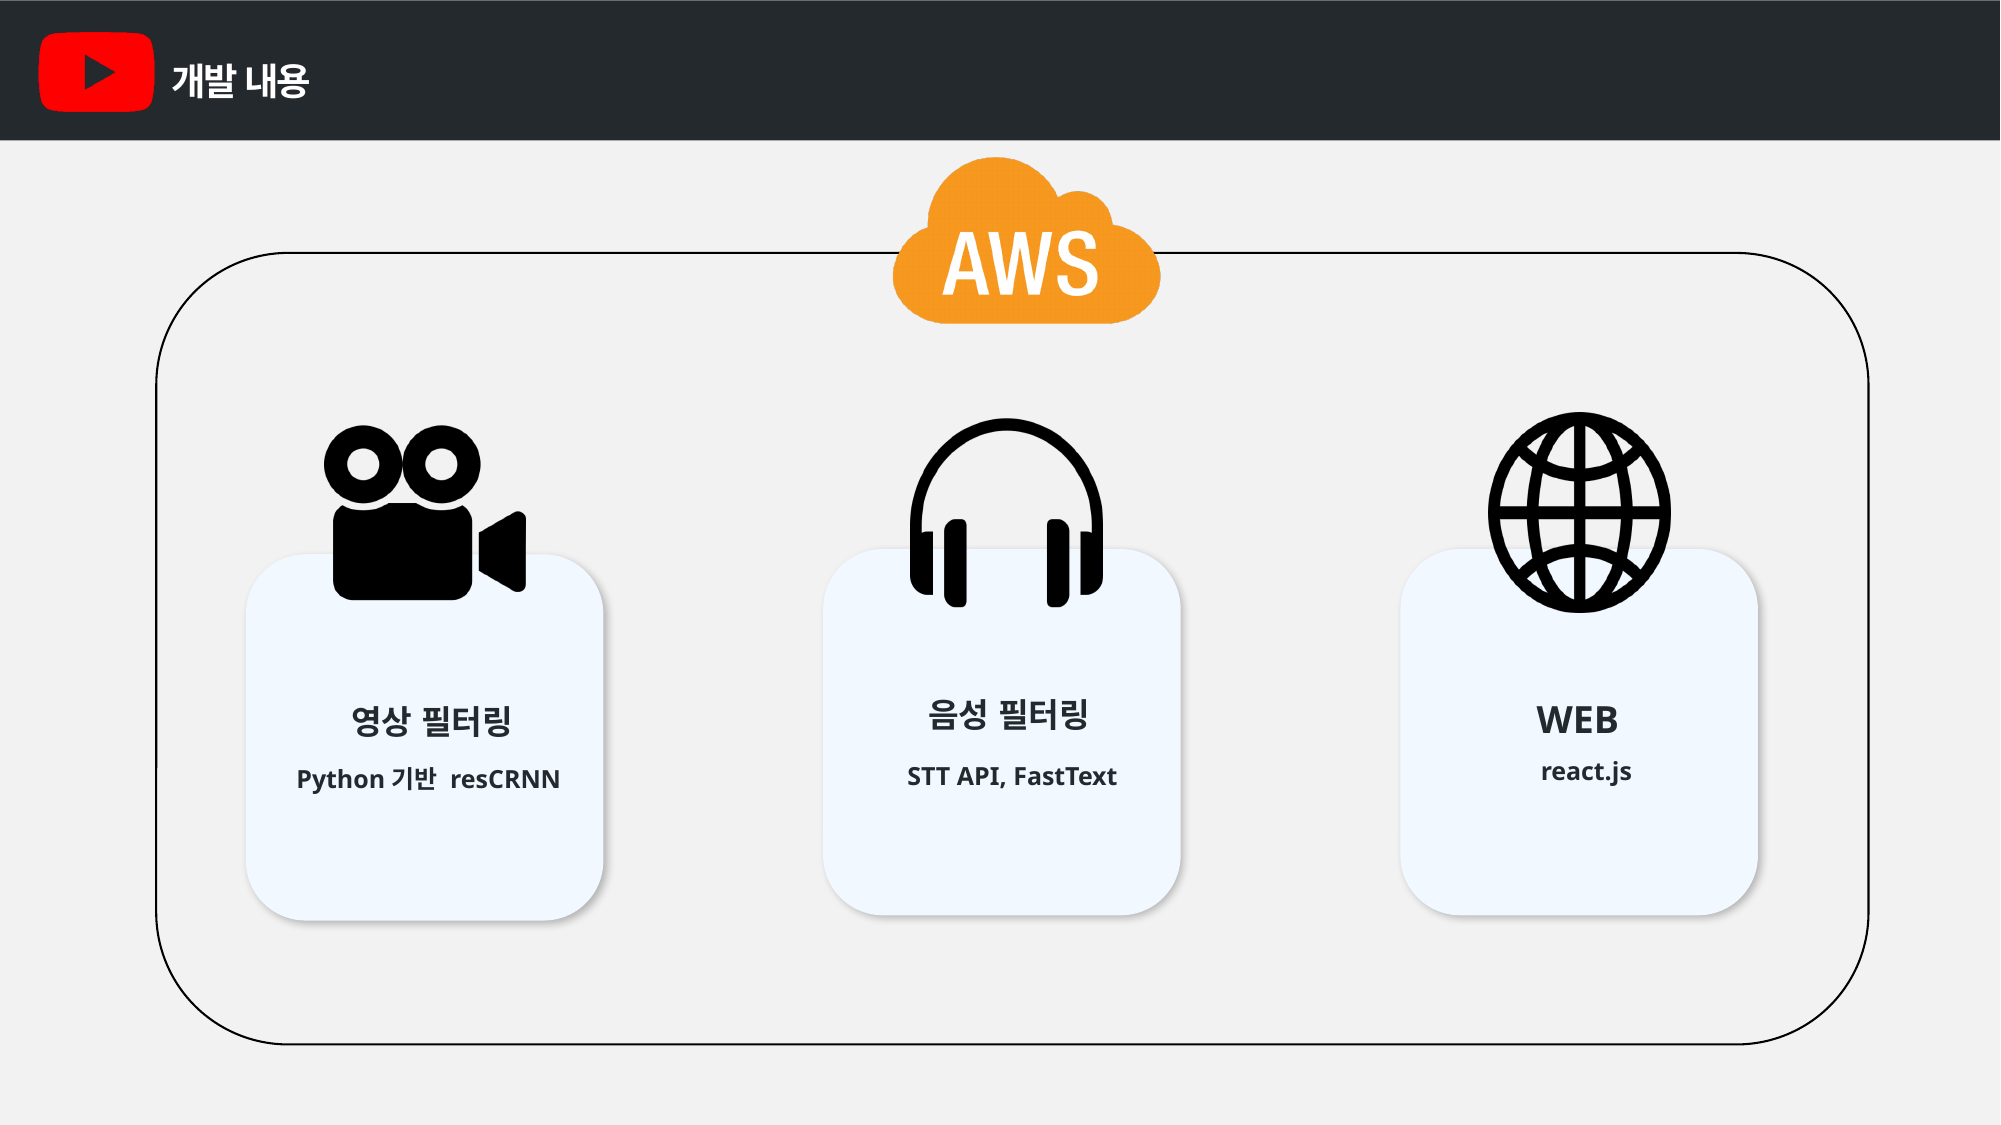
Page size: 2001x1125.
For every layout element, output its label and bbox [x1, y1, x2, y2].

text_box [155, 251, 1870, 1046]
picture [881, 154, 1167, 331]
text_box [245, 412, 604, 921]
text_box [1400, 412, 1758, 916]
text_box [0, 0, 2000, 141]
text_box [823, 405, 1181, 916]
